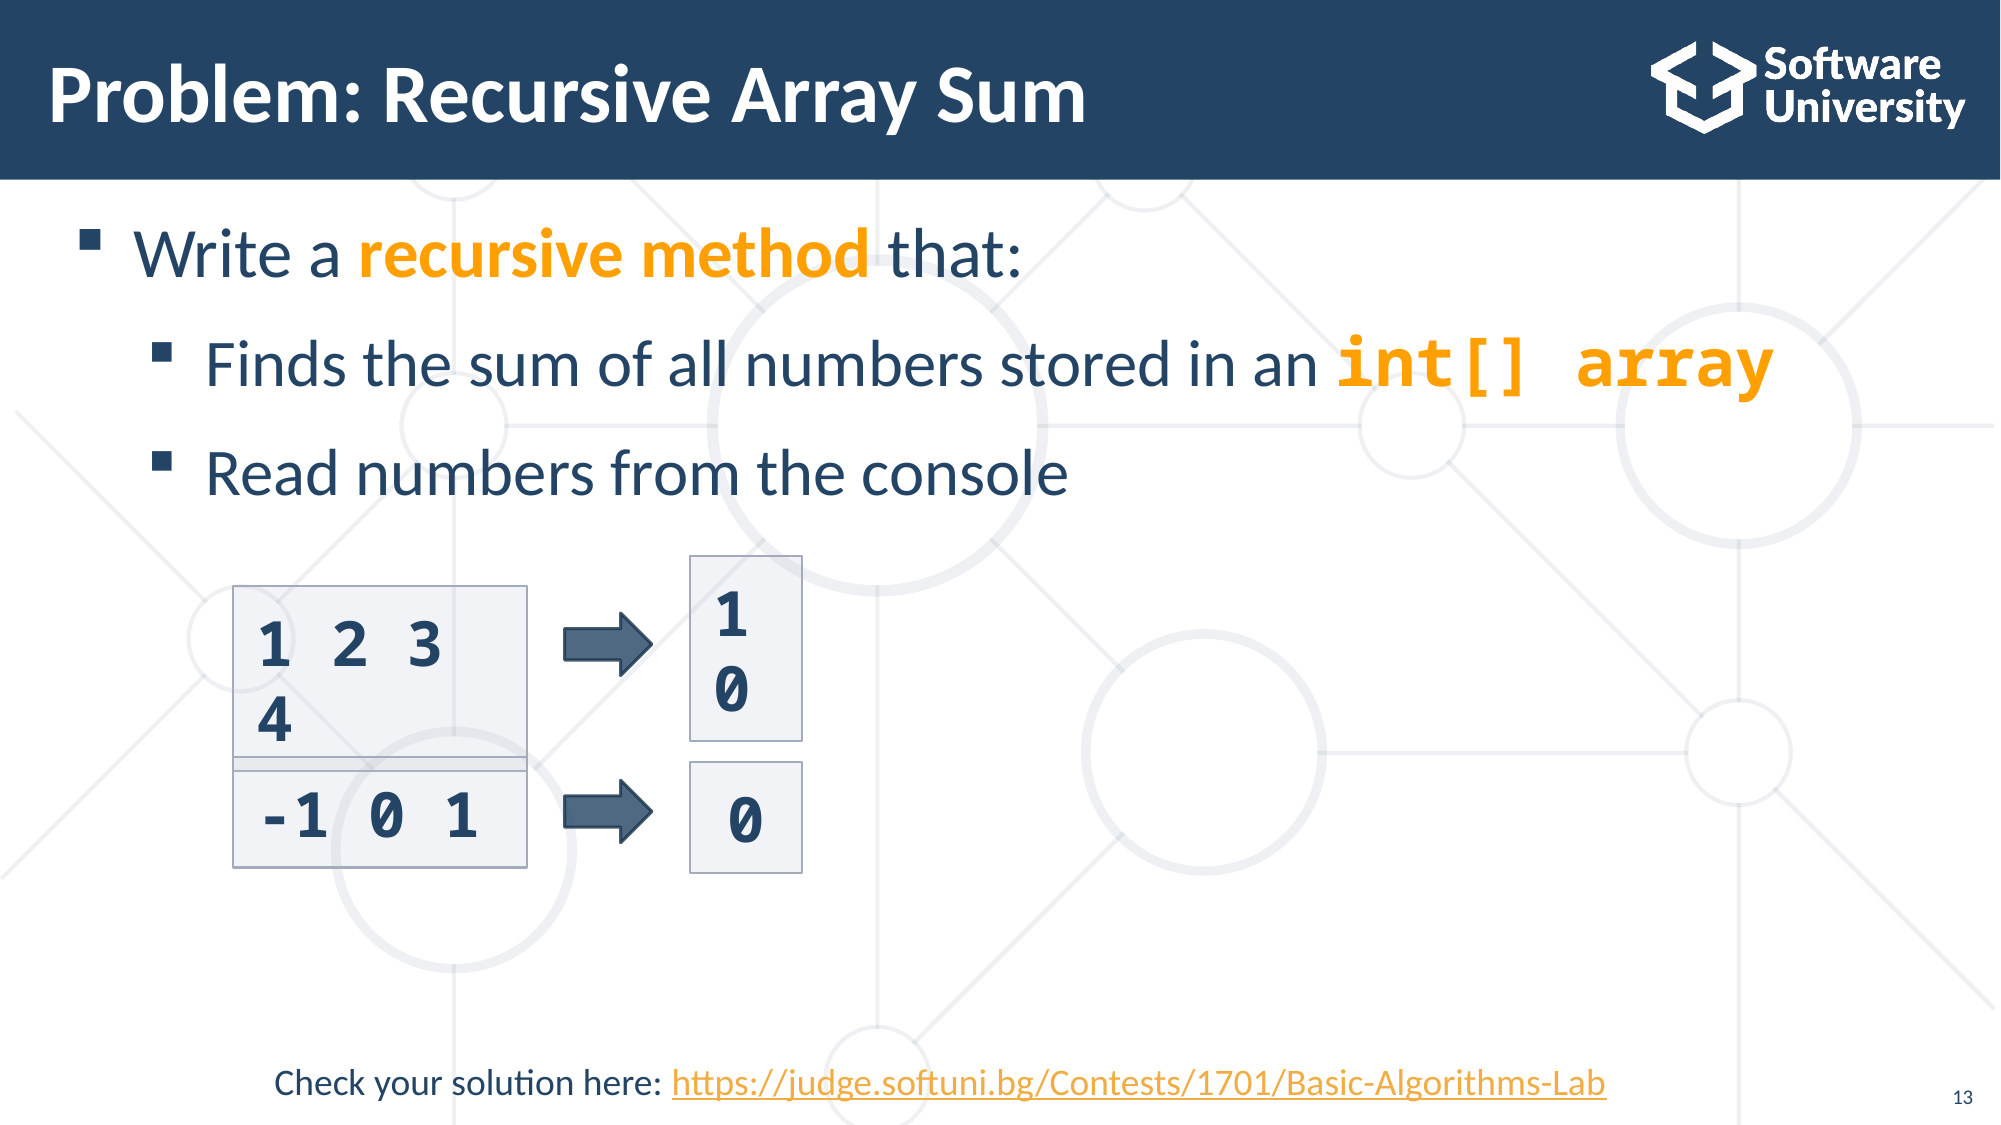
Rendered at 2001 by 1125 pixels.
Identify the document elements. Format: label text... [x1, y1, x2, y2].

text_box 0 [689, 762, 803, 873]
text_box 1 2 3 4 [232, 585, 527, 757]
text_box Check your solution here: https://judge.softuni.bg/Contests/1701/Basic-Algorithms-Lab [248, 1050, 1633, 1110]
picture [1651, 41, 1966, 134]
text_box 10 [689, 555, 803, 742]
text_box [562, 611, 655, 678]
slide_number 13 [1927, 1067, 1989, 1117]
text_box -1 0 1 [232, 757, 527, 868]
list Write a recursive method that: Finds the sum of all numbers stored in an int[] array Read numbers from the console [56, 196, 1825, 537]
title Problem: Recursive Array Sum [31, 16, 1625, 162]
text_box [562, 778, 655, 845]
